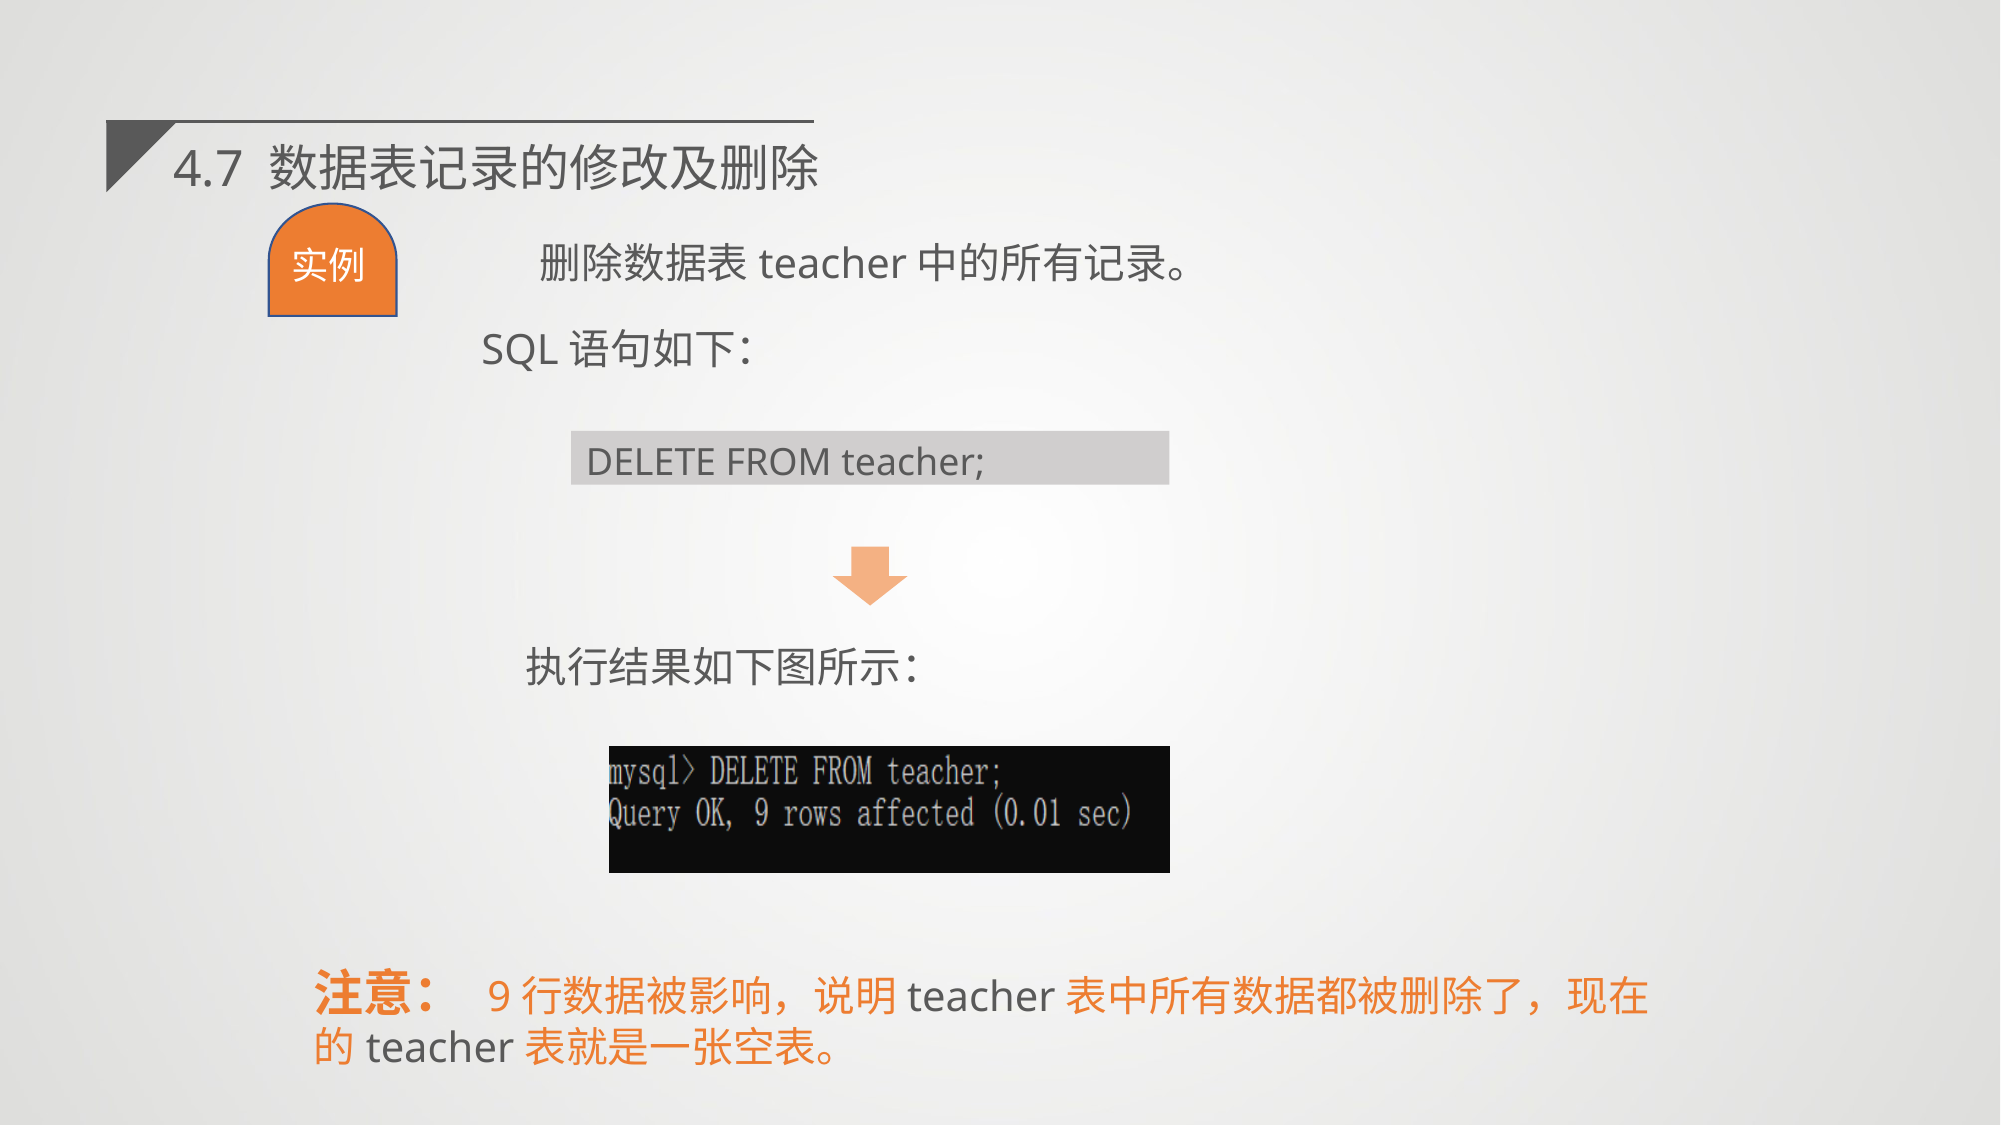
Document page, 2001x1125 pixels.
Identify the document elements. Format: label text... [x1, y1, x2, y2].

picture [0, 0, 2001, 1125]
text_box 执行结果如下图所示： [510, 633, 1106, 691]
text_box [105, 120, 178, 195]
text_box 实例 [276, 234, 416, 295]
text_box 删除数据表teacher中的所有记录。 [524, 229, 1631, 295]
text_box DELETE FROM teacher; [571, 430, 1170, 485]
text_box [829, 545, 911, 607]
text_box SQL语句如下： [466, 315, 935, 371]
text_box [267, 202, 398, 317]
text_box 4.7 数据表记录的修改及删除 [158, 103, 1075, 230]
text_box 注意： 9行数据被影响，说明teacher表中所有数据都被删除了，现在的teacher表就是一张空表。 [299, 953, 1701, 1124]
